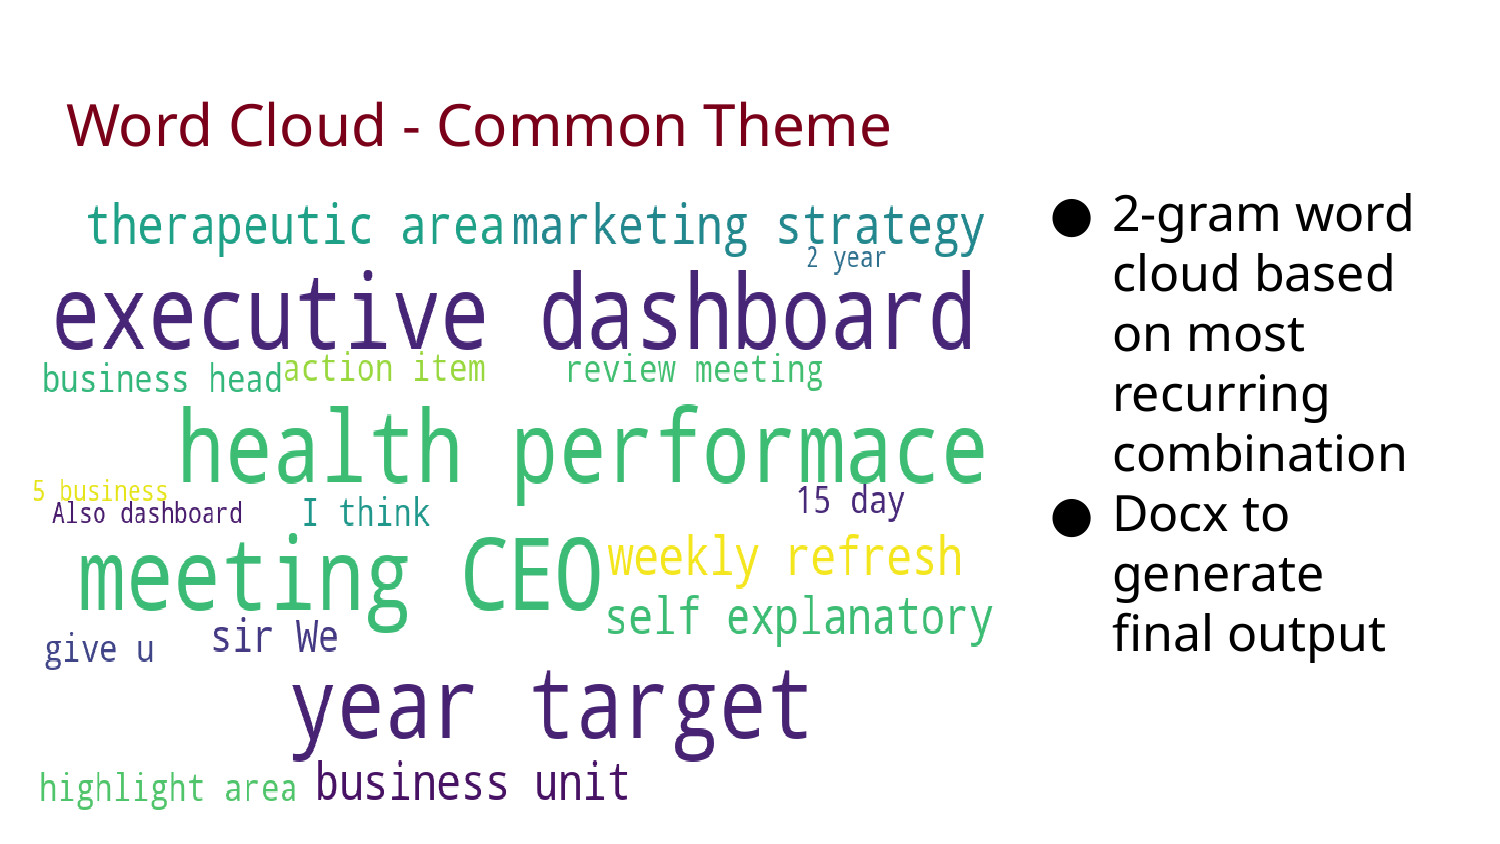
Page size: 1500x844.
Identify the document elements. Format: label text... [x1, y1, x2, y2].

text_box 2-gram word cloud based on most recurring combination Docx to generate final output [947, 166, 1435, 350]
title Word Cloud - Common Theme [51, 72, 1449, 167]
picture [24, 201, 998, 819]
